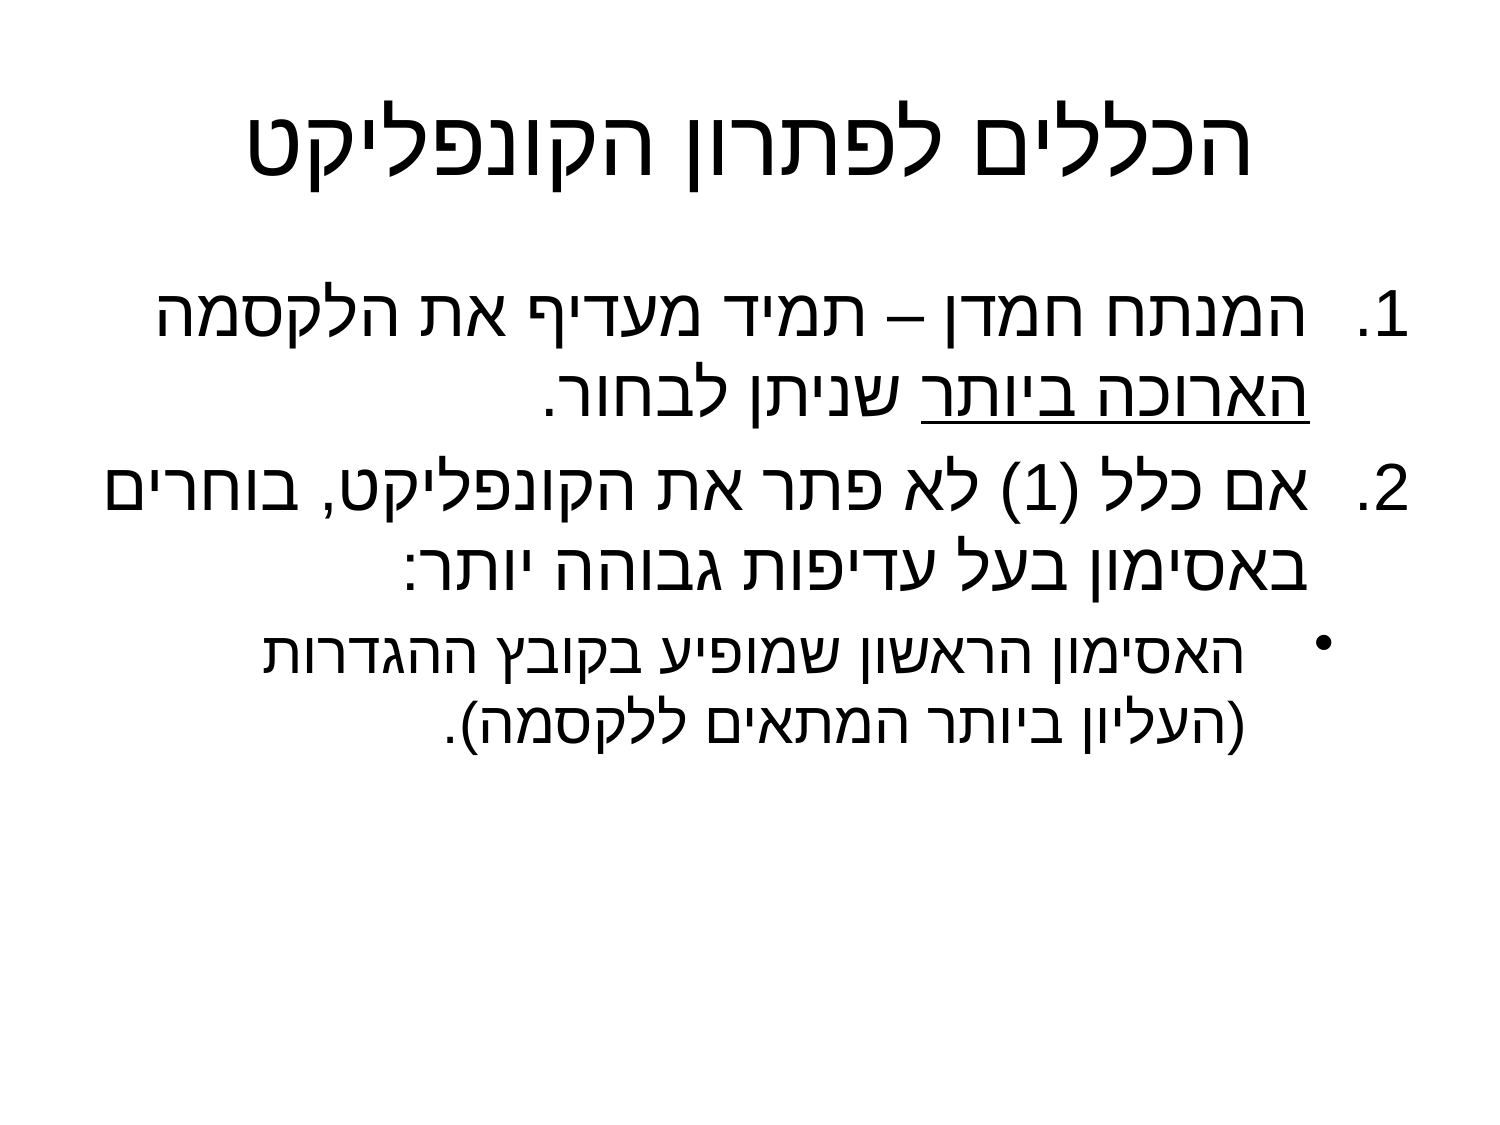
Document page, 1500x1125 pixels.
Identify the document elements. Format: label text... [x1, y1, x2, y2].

list המנתח חמדן – תמיד מעדיף את הלקסמה הארוכה ביותר שניתן לבחור. אם כלל (1) לא פתר את הקונפליקט, בוחרים באסימון בעל עדיפות גבוהה יותר: האסימון הראשון שמופיע בקובץ ההגדרות (העליון ביותר המתאים ללקסמה). [74, 262, 1426, 1006]
title הכללים לפתרון הקונפליקט [74, 44, 1426, 233]
